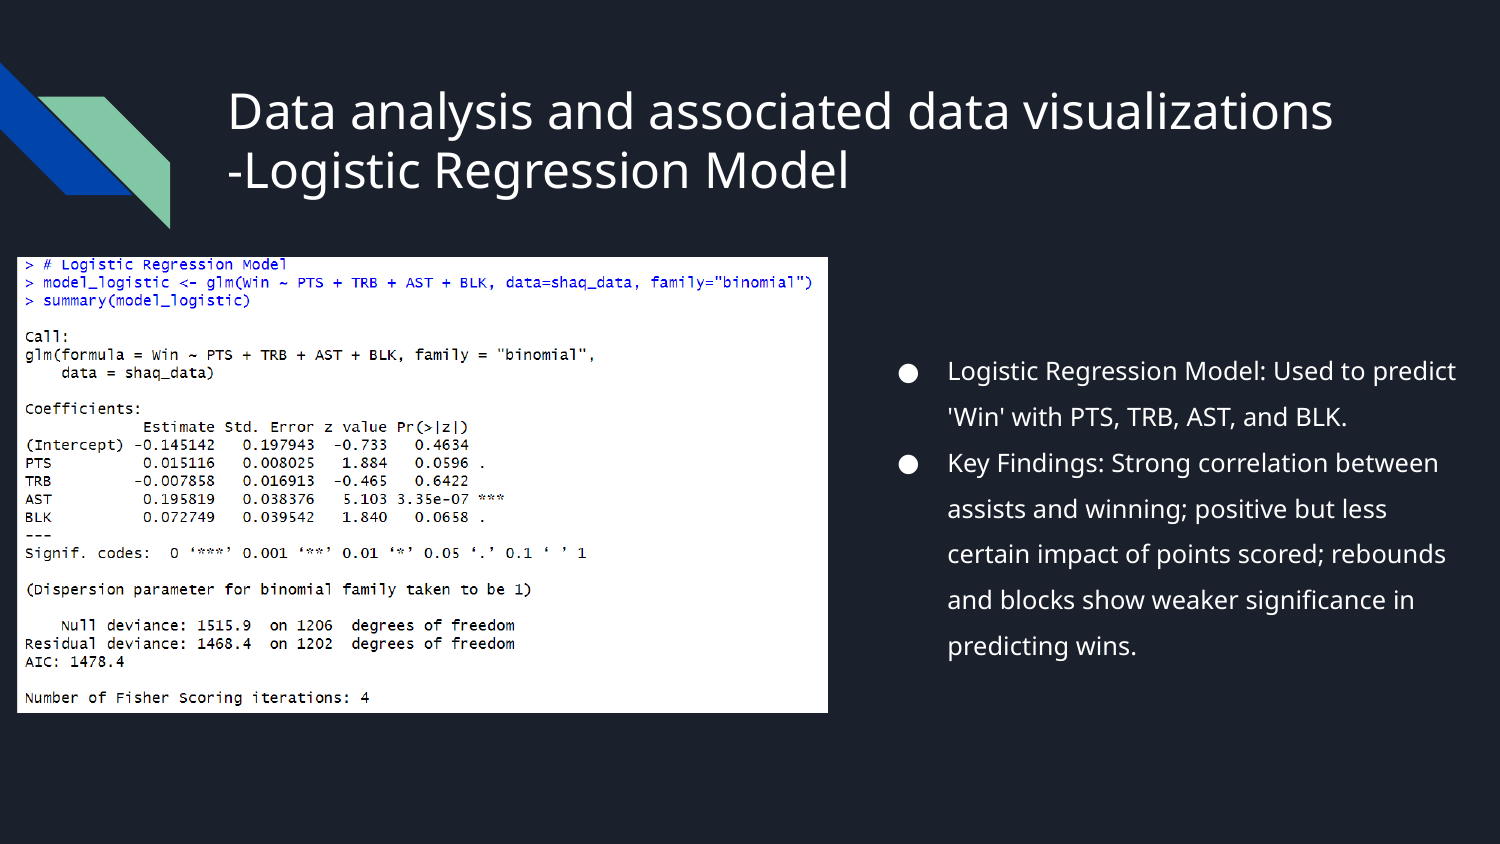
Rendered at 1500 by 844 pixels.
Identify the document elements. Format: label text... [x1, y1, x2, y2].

list Logistic Regression Model: Used to predict 'Win' with PTS, TRB, AST, and BLK. Key Findings: Strong correlation between assists and winning; positive but less certain impact of points scored; rebounds and blocks show weaker significance in predicting wins. [857, 324, 1479, 520]
title Data analysis and associated data visualizations -Logistic Regression Model [212, 64, 1368, 215]
picture [17, 256, 828, 713]
